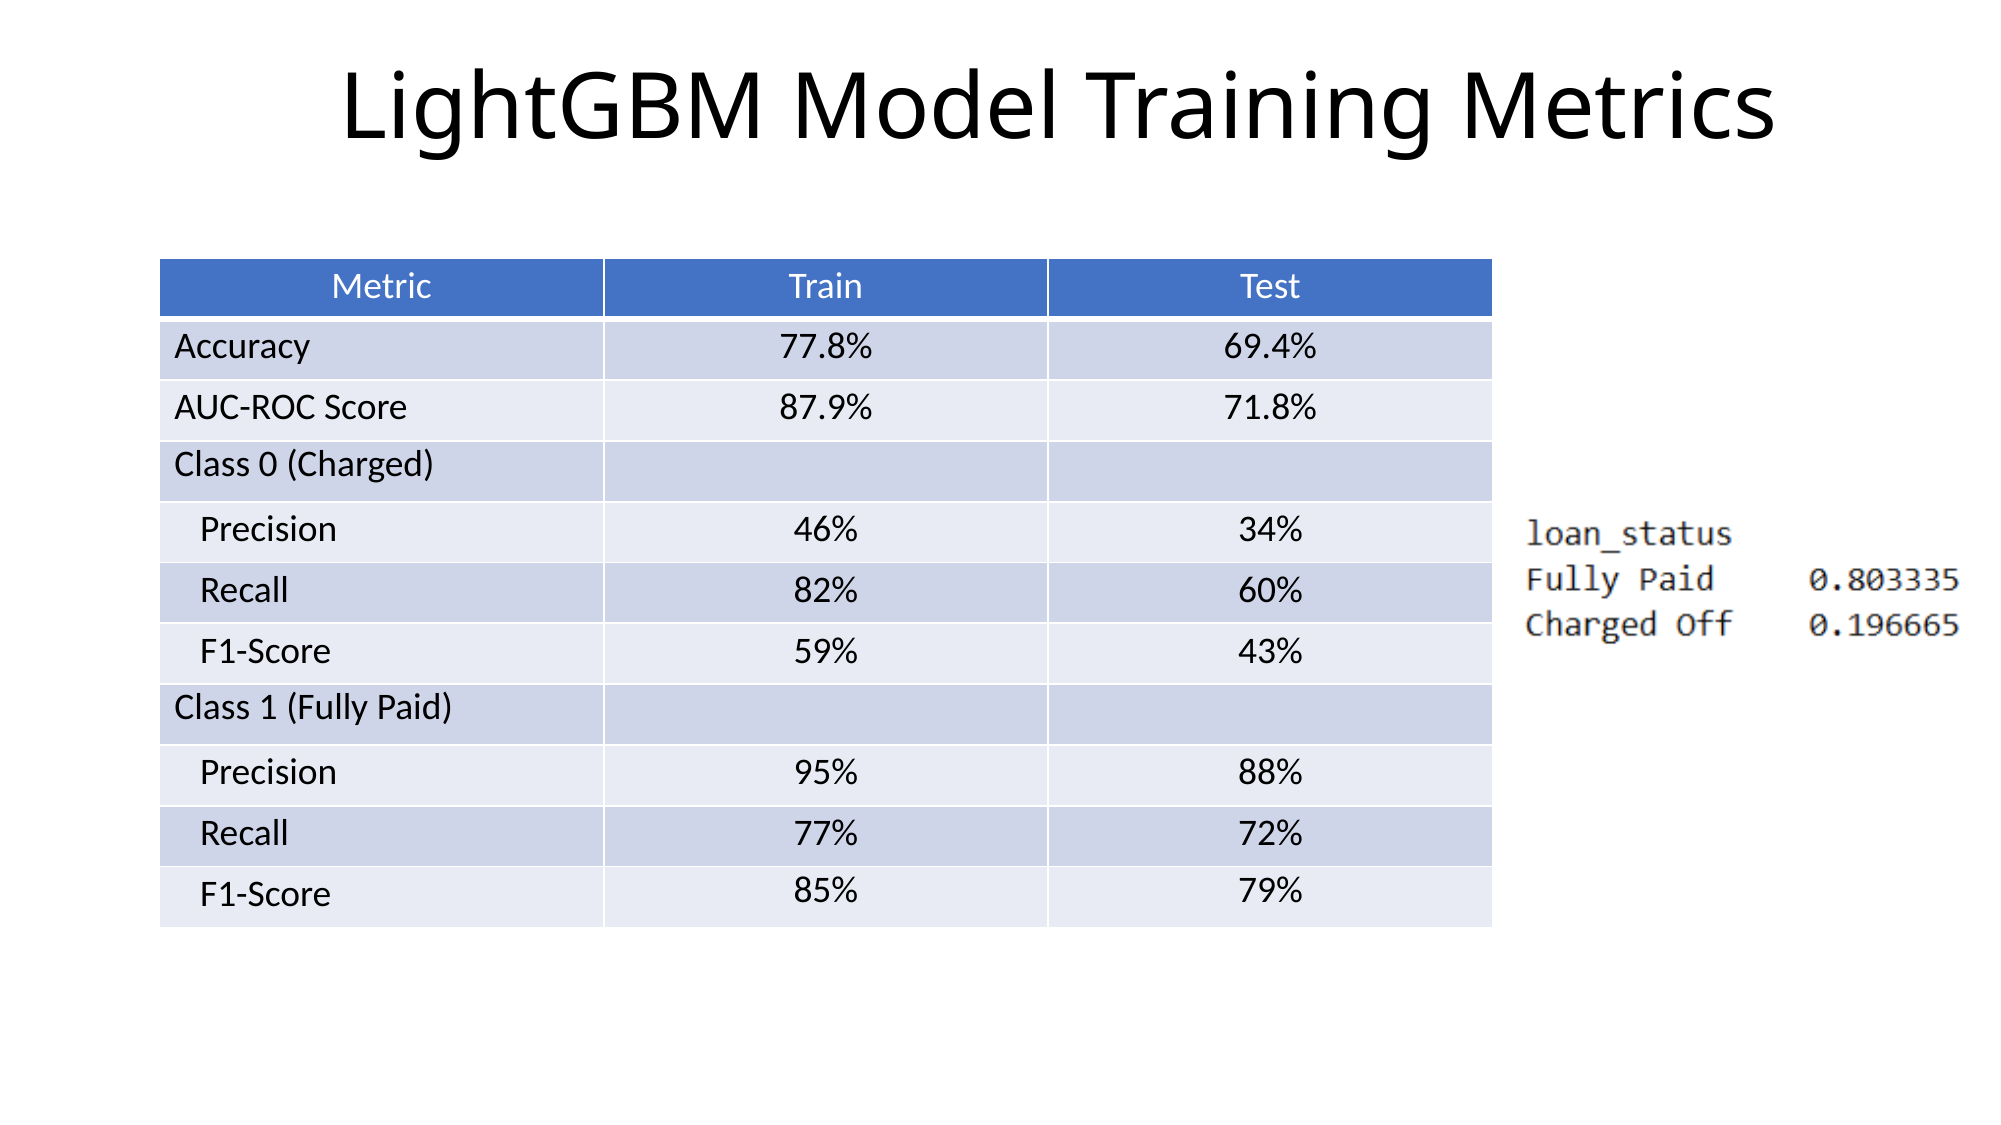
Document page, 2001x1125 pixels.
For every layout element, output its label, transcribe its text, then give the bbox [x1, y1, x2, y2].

table_cell 34% [1049, 503, 1492, 562]
table_cell Class 1 (Fully Paid) [160, 685, 603, 744]
table_cell Accuracy [160, 322, 603, 379]
table_cell 82% [605, 563, 1047, 622]
table_cell [1049, 442, 1492, 501]
table_cell 95% [605, 746, 1047, 805]
picture [1512, 510, 1981, 650]
table_cell 71.8% [1049, 381, 1492, 440]
table_cell Recall [160, 807, 603, 866]
table_cell 88% [1049, 746, 1492, 805]
table_cell 77.8% [605, 322, 1047, 379]
table_cell AUC-ROC Score [160, 381, 603, 440]
table_cell F1-Score [160, 867, 603, 927]
table_header Metric [160, 259, 603, 316]
table_cell 69.4% [1049, 322, 1492, 379]
table_cell 85% [605, 867, 1047, 927]
table_cell F1-Score [160, 624, 603, 683]
table_cell 72% [1049, 807, 1492, 866]
table_cell Precision [160, 746, 603, 805]
table_cell 87.9% [605, 381, 1047, 440]
table_cell 59% [605, 624, 1047, 683]
table_cell [1049, 685, 1492, 744]
table_cell Class 0 (Charged) [160, 442, 603, 501]
table_header Train [605, 259, 1047, 316]
table_cell Precision [160, 503, 603, 562]
table_cell 60% [1049, 563, 1492, 622]
table_cell 43% [1049, 624, 1492, 683]
table_cell 79% [1049, 867, 1492, 927]
table_cell [605, 685, 1047, 744]
table_header Test [1049, 259, 1492, 316]
table_cell Recall [160, 563, 603, 622]
title LightGBM Model Training Metrics [324, 0, 2000, 218]
table_cell 46% [605, 503, 1047, 562]
table_cell [605, 442, 1047, 501]
table_cell 77% [605, 807, 1047, 866]
